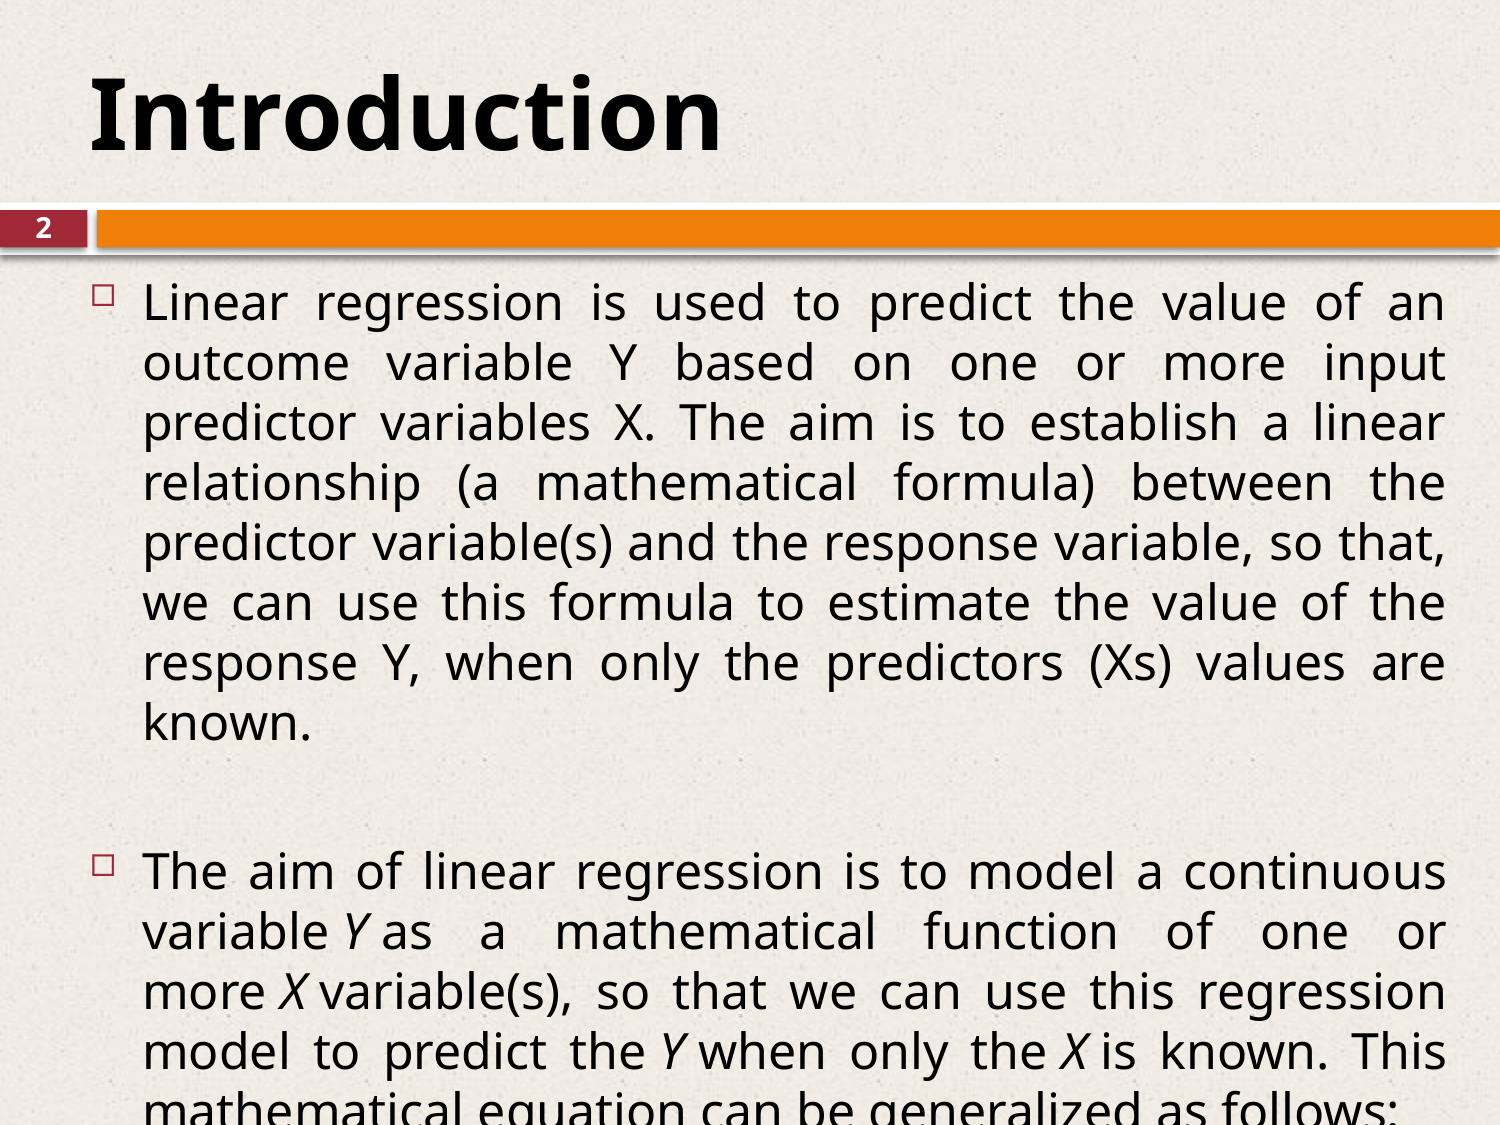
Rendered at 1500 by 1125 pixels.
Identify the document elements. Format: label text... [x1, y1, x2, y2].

list Linear regression is used to predict the value of an outcome variable Y based on one or more input predictor variables X. The aim is to establish a linear relationship (a mathematical formula) between the predictor variable(s) and the response variable, so that, we can use this formula to estimate the value of the response Y, when only the predictors (Xs) values are known. The aim of linear regression is to model a continuous variable Y as a mathematical function of one or more X variable(s), so that we can use this regression model to predict the Y when only the X is known. This mathematical equation can be generalized as follows: Y = β1 + β2 X + ϵ [75, 262, 1463, 1088]
text_box Introduction [75, 42, 1463, 178]
slide_number 2 [0, 208, 88, 249]
